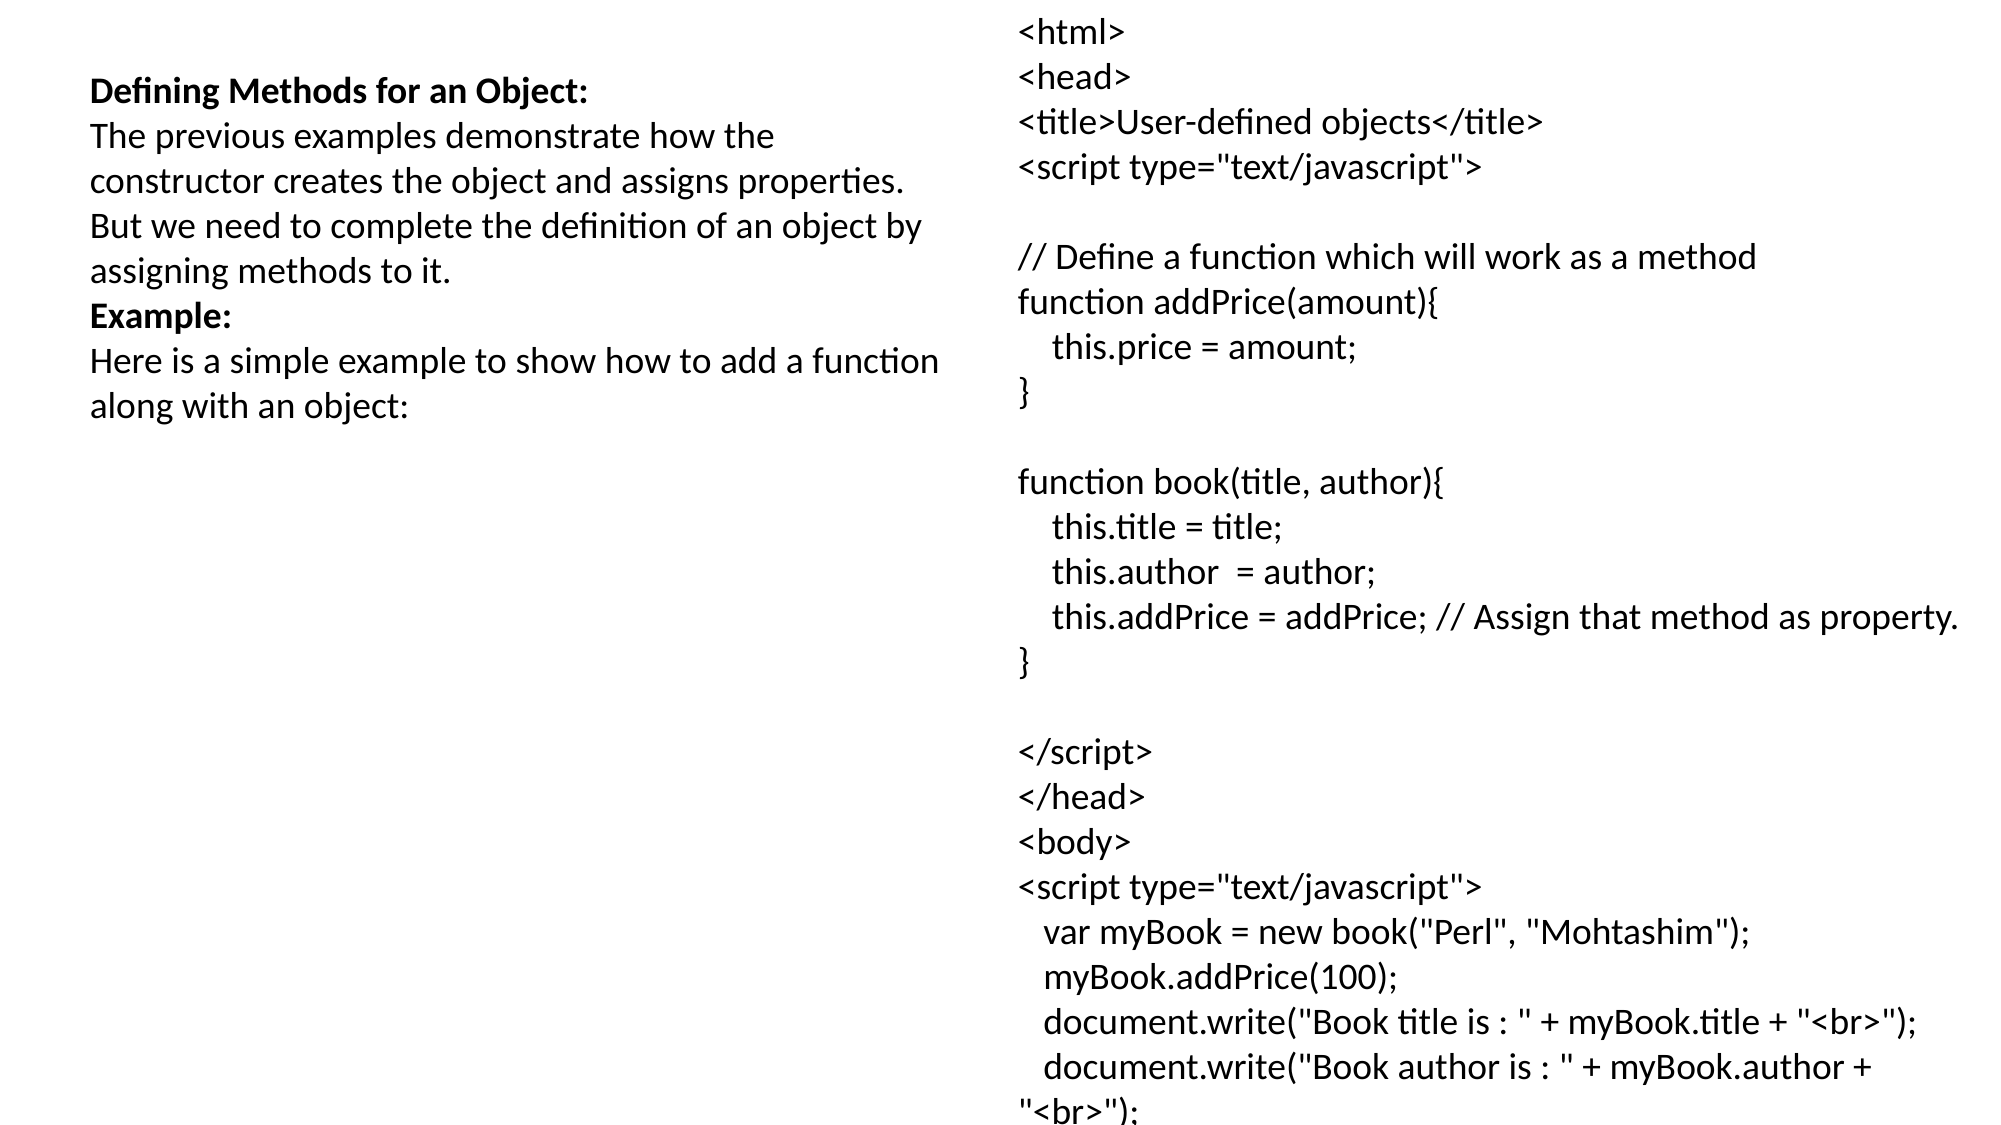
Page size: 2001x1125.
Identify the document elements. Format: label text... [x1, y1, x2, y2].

text_box Defining Methods for an Object: The previous examples demonstrate how the constructor creates the object and assigns properties. But we need to complete the definition of an object by assigning methods to it. Example: Here is a simple example to show how to add a function along with an object: [74, 58, 969, 434]
text_box <html> <head> <title>User-defined objects</title> <script type="text/javascript"> // Define a function which will work as a method function addPrice(amount){ this.price = amount; } function book(title, author){ this.title = title; this.author = author; this.addPrice = addPrice; // Assign that method as property. } </script> </head> <body> <script type="text/javascript"> var myBook = new book("Perl", "Mohtashim"); myBook.addPrice(100); document.write("Book title is : " + myBook.title + "<br>"); document.write("Book author is : " + myBook.author + "<br>"); document.write("Book price is : " + myBook.price + "<br>"); </script> </body> </html> [1003, 0, 2000, 1125]
